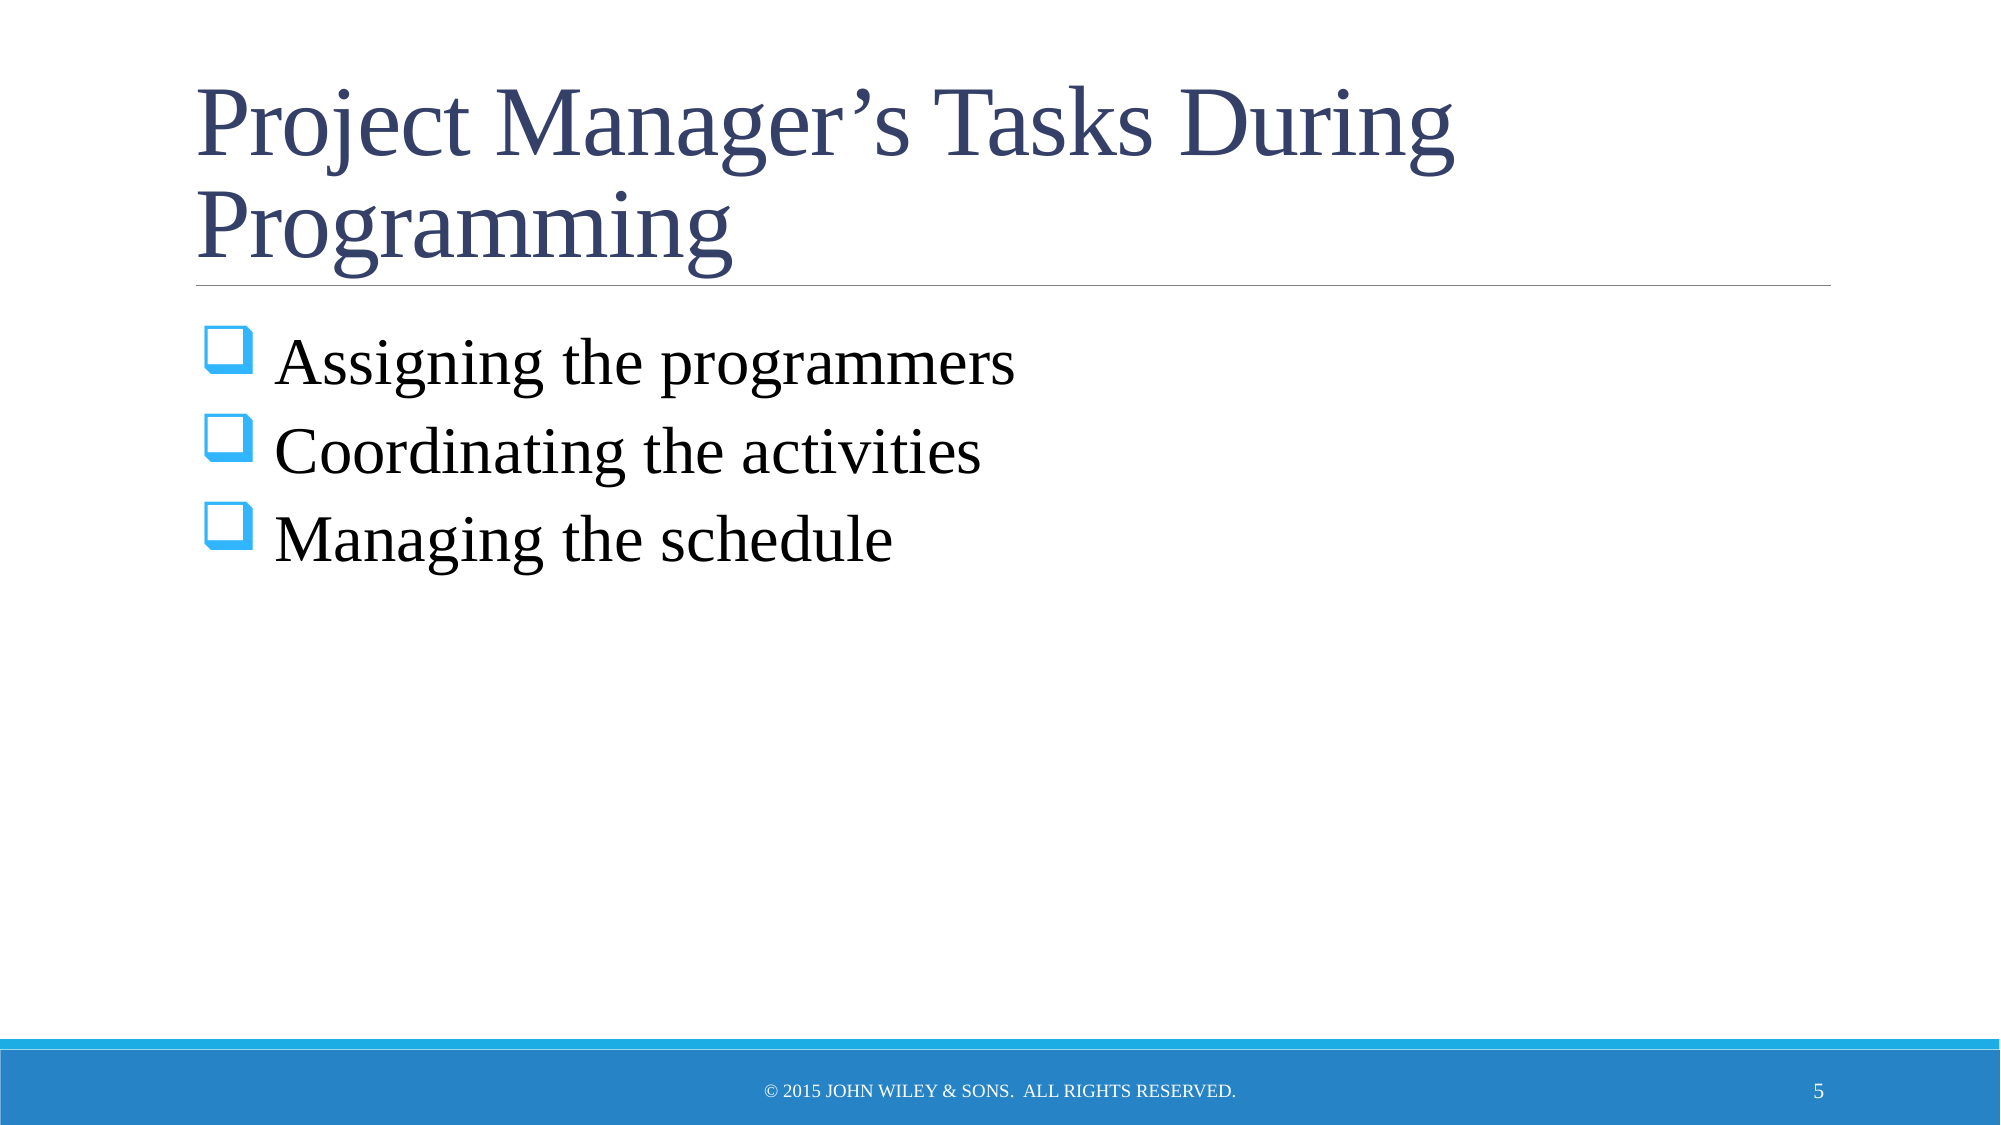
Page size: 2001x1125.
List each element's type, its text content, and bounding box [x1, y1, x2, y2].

footer © 2015 John Wiley & Sons. All Rights Reserved. [604, 1059, 1396, 1120]
title Project Manager’s Tasks During Programming [180, 47, 1830, 285]
list Assigning the programmers Coordinating the activities Managing the schedule [180, 302, 1830, 963]
slide_number 5 [1624, 1059, 1840, 1120]
